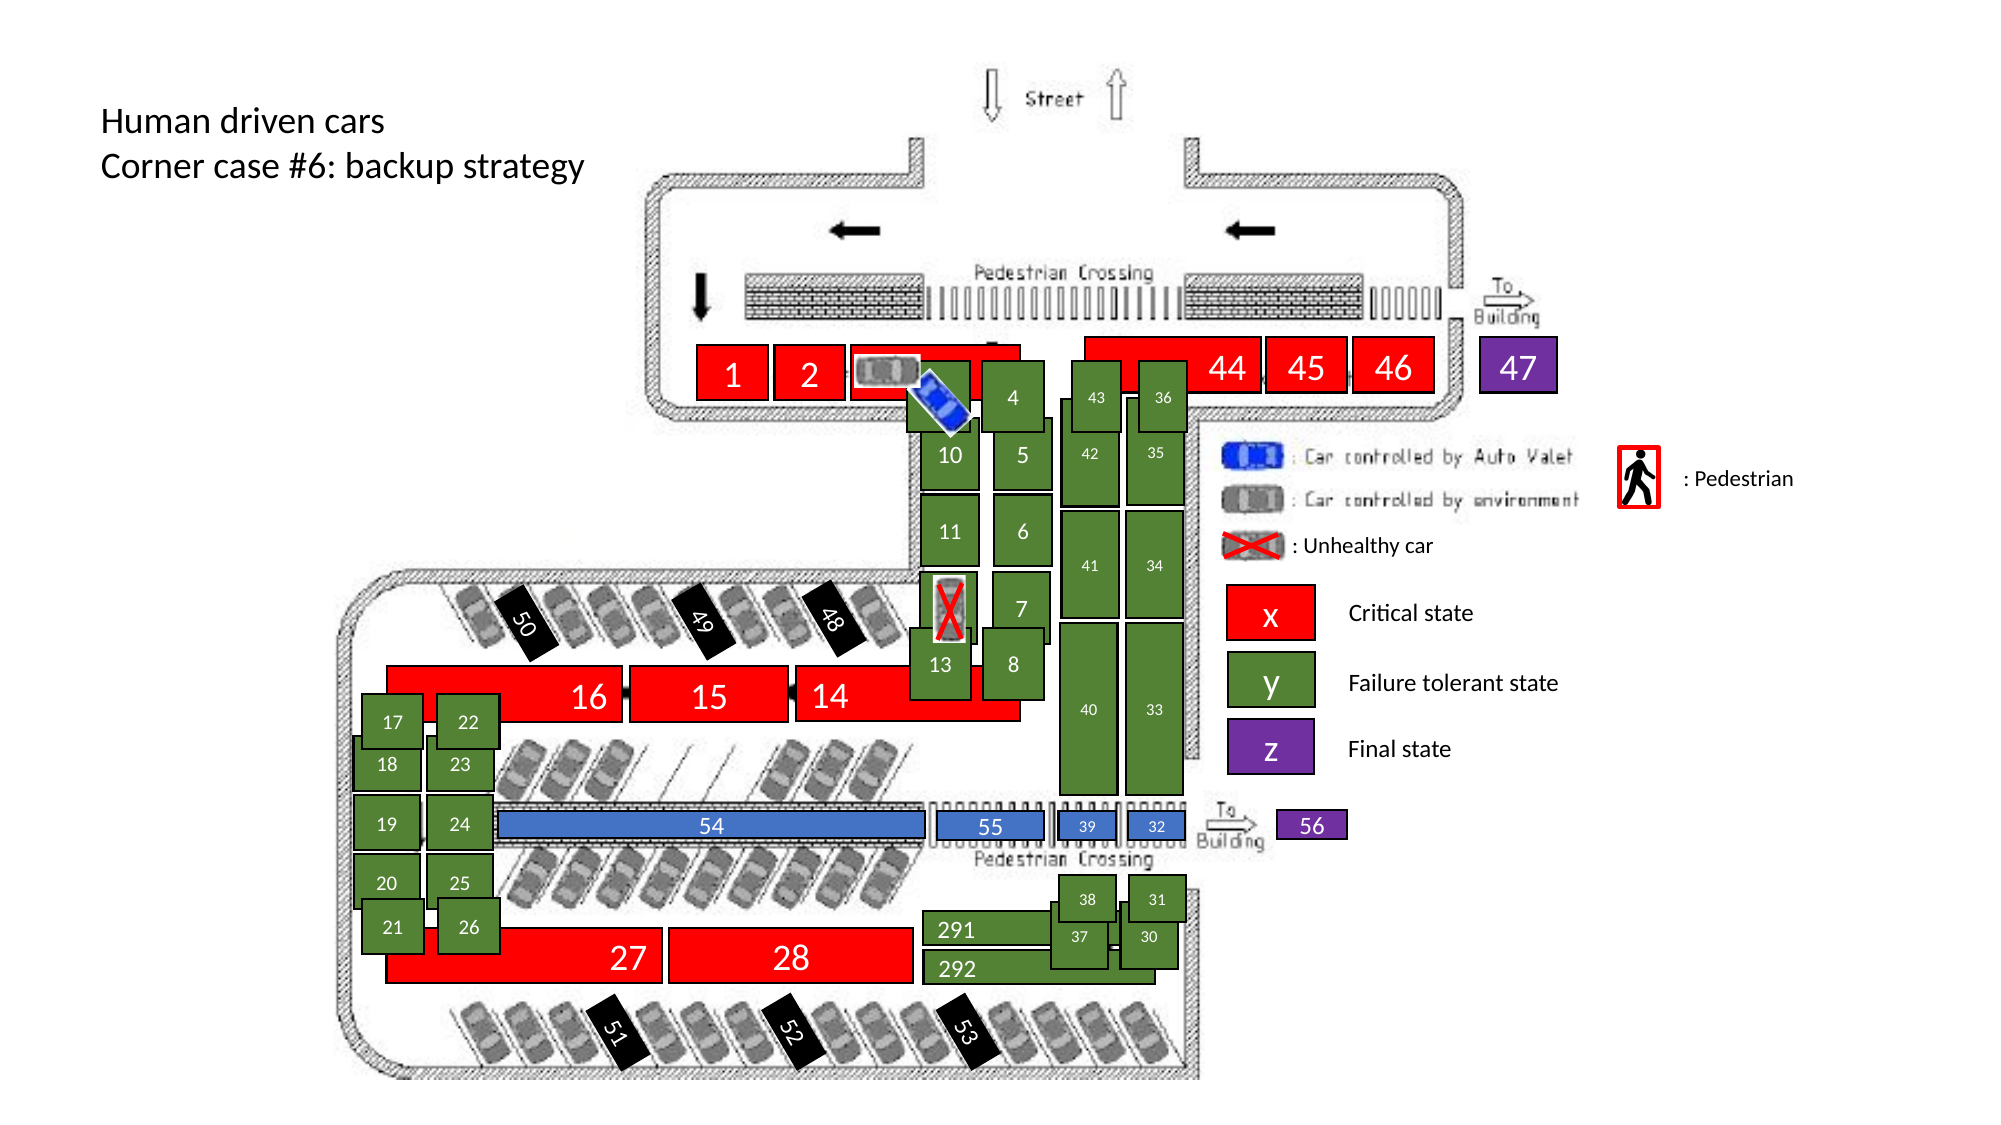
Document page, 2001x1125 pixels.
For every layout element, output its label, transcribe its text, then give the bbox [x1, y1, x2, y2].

picture [853, 354, 974, 419]
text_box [916, 592, 983, 626]
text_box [289, 45, 1580, 1080]
text_box Human driven cars Corner case #6: backup strategy [86, 89, 289, 194]
picture [1621, 449, 1657, 505]
text_box : Pedestrian [1668, 455, 1809, 498]
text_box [1220, 528, 1288, 562]
